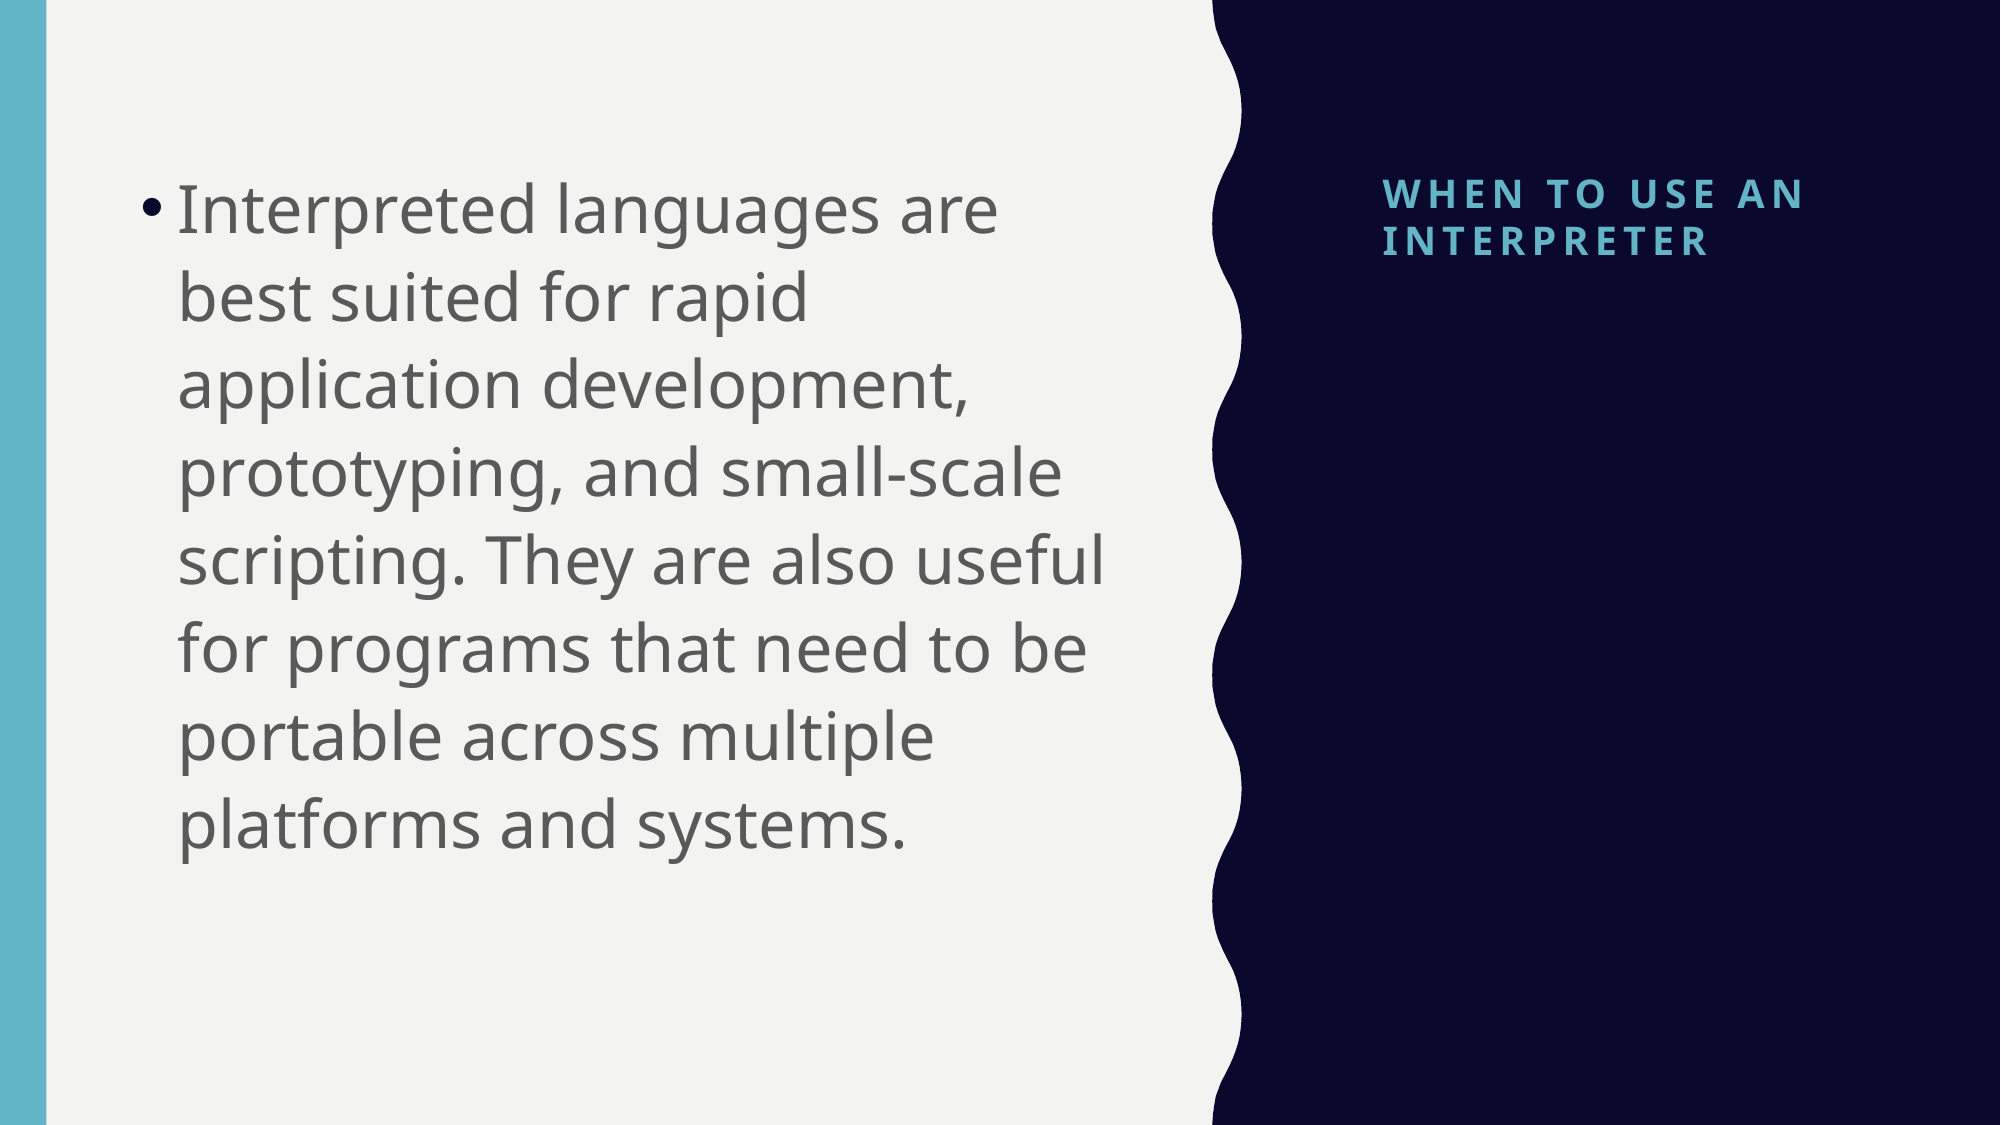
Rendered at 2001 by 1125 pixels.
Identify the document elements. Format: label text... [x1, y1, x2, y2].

title When to Use an Interpreter [1367, 75, 1875, 272]
list Interpreted languages are best suited for rapid application development, prototyping, and small-scale scripting. They are also useful for programs that need to be portable across multiple platforms and systems. [125, 151, 1136, 969]
